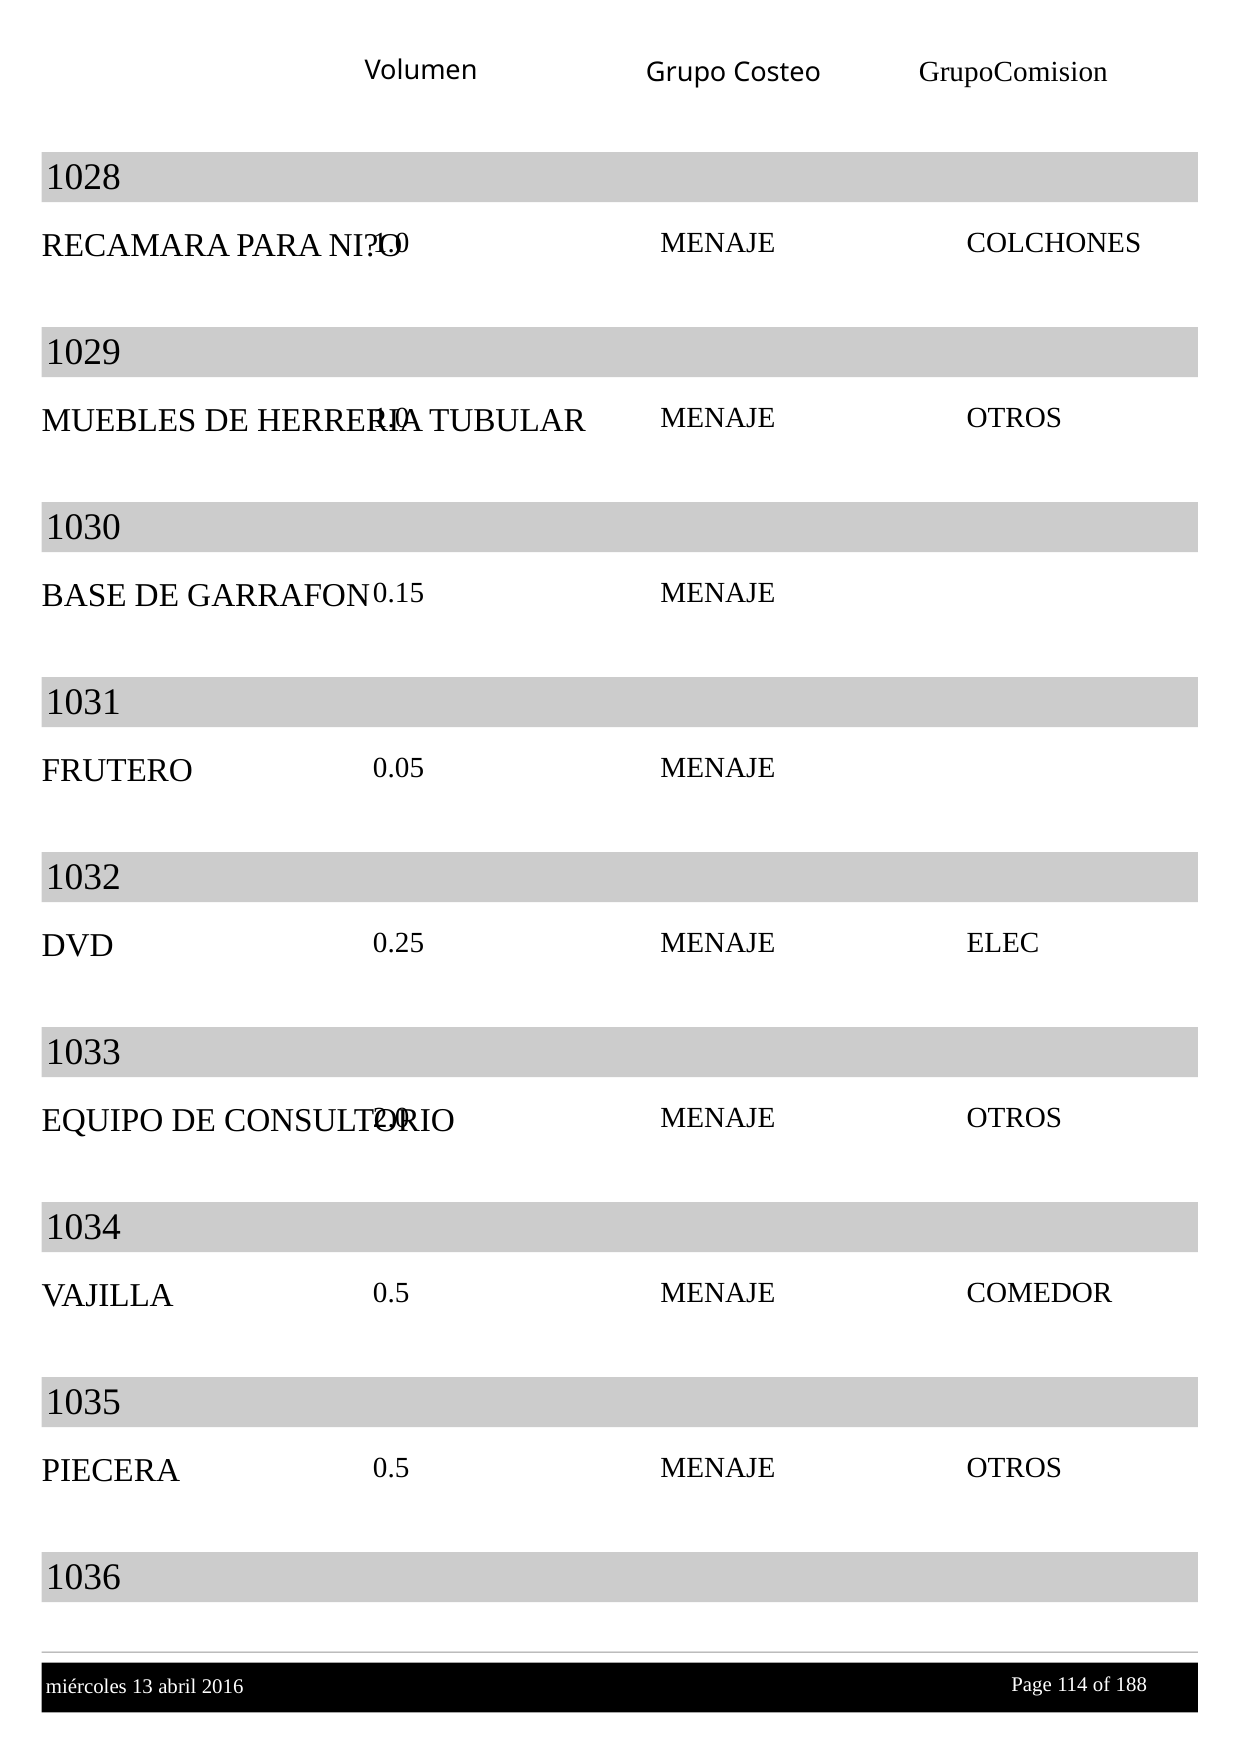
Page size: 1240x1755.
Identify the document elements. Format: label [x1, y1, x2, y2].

text_box [918, 52, 1150, 90]
text_box [41, 1097, 1198, 1152]
text_box [41, 1272, 1198, 1328]
text_box [41, 1202, 1198, 1253]
text_box [41, 677, 1198, 728]
text_box [364, 52, 573, 94]
text_box [41, 1552, 1198, 1603]
text_box [41, 922, 1198, 978]
text_box [41, 1027, 1198, 1078]
text_box [41, 152, 1198, 203]
text_box [41, 572, 1198, 627]
text_box [41, 397, 1198, 453]
text_box [41, 852, 1198, 903]
text_box [41, 747, 1198, 803]
text_box [41, 502, 1198, 553]
text_box [41, 222, 1198, 278]
text_box [41, 327, 1198, 378]
text_box [41, 1377, 1198, 1428]
text_box [41, 1662, 1198, 1713]
text_box [645, 54, 855, 96]
text_box [41, 1447, 1198, 1503]
